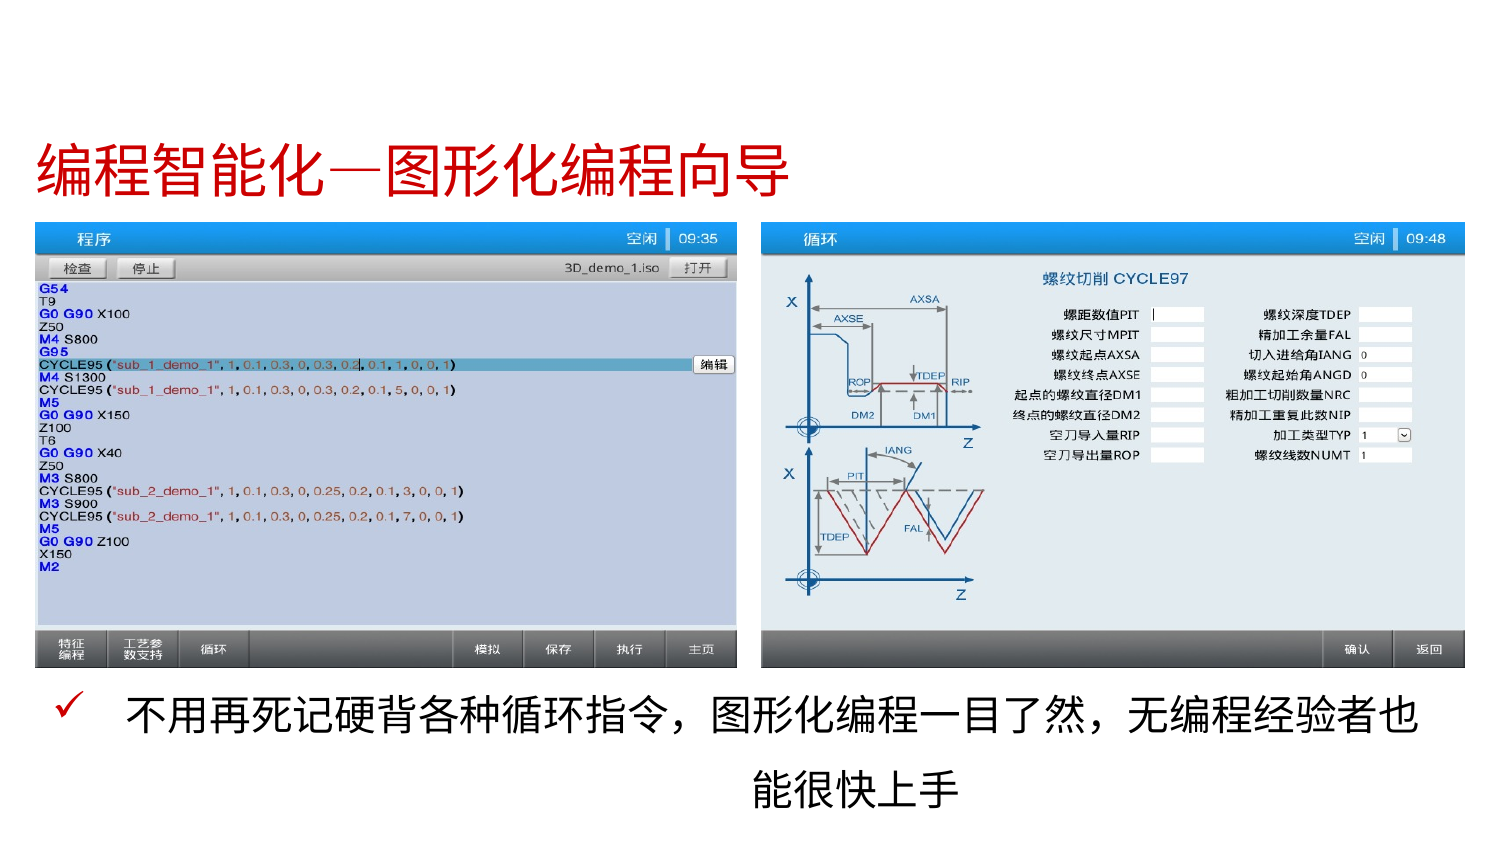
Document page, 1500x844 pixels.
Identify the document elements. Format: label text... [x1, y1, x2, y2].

text_box 编程智能化—图形化编程向导 [20, 126, 1184, 223]
picture [761, 222, 1465, 669]
picture [34, 222, 737, 669]
text_box 不用再死记硬背各种循环指令，图形化编程一目了然，无编程经验者也 能很快上手 [35, 656, 1465, 821]
